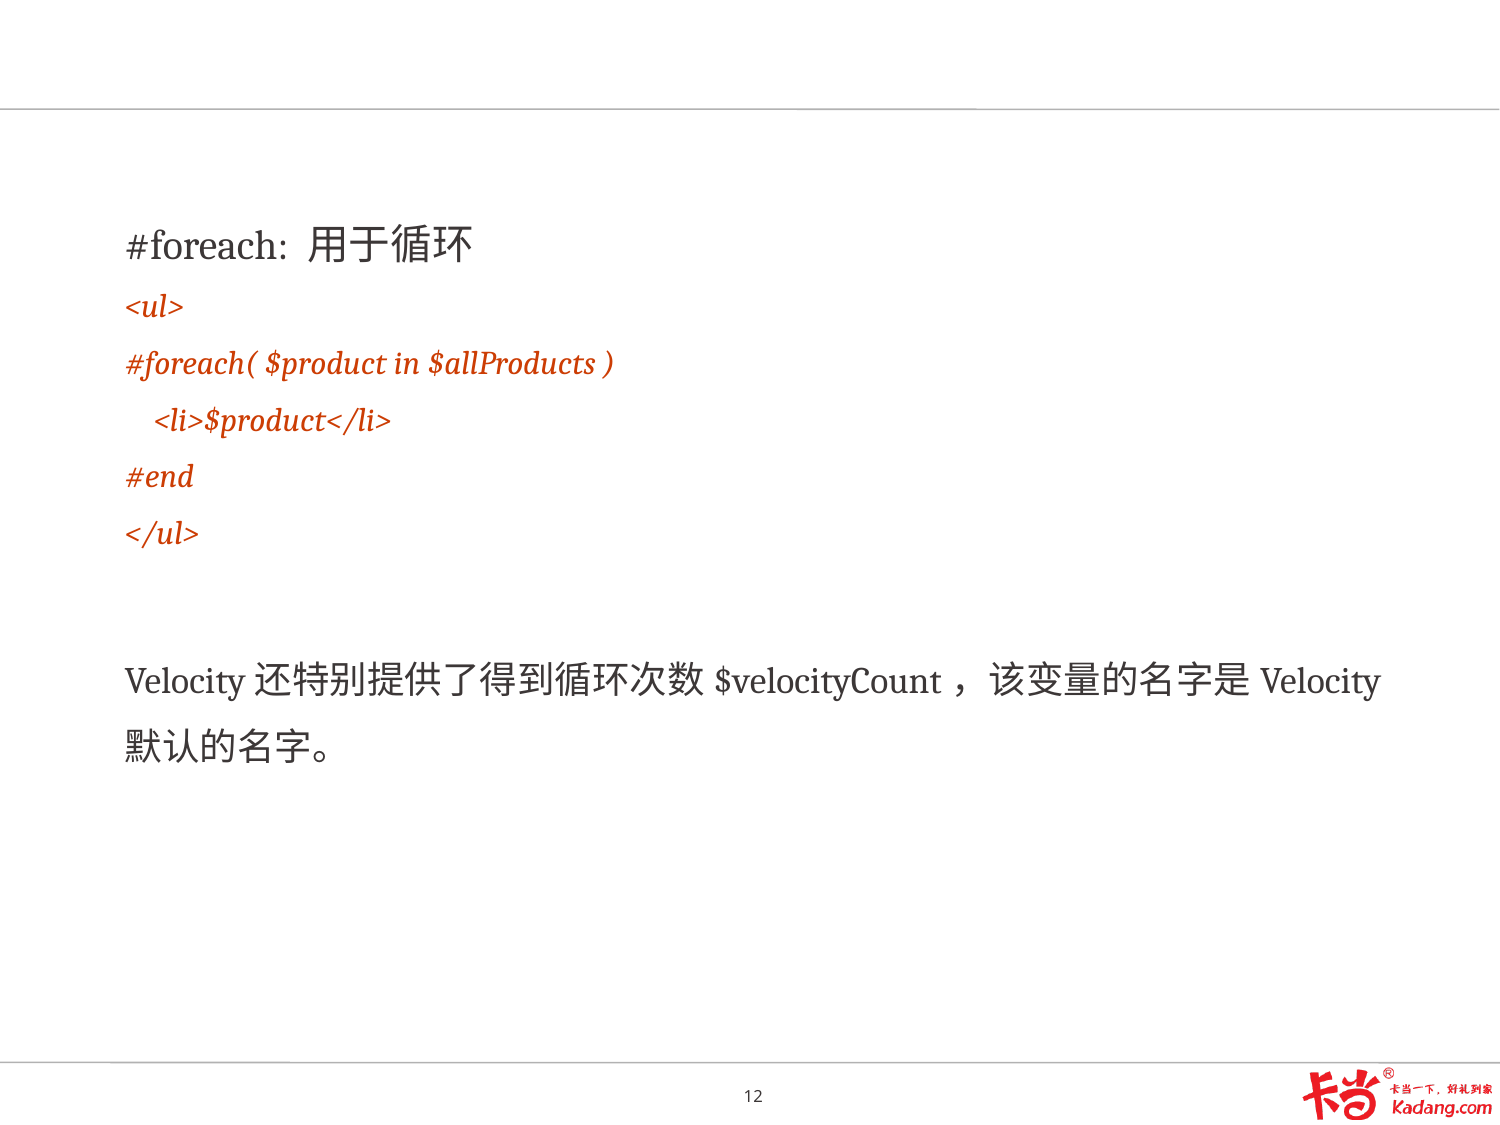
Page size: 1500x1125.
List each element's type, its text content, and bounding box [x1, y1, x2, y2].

list #foreach: 用于循环 <ul> #foreach( $product in $allProducts ) <li>$product</li> #end </ul> Velocity还特别提供了得到循环次数$velocityCount，该变量的名字是Velocity默认的名字。 [109, 160, 1441, 976]
picture [1302, 1067, 1492, 1120]
